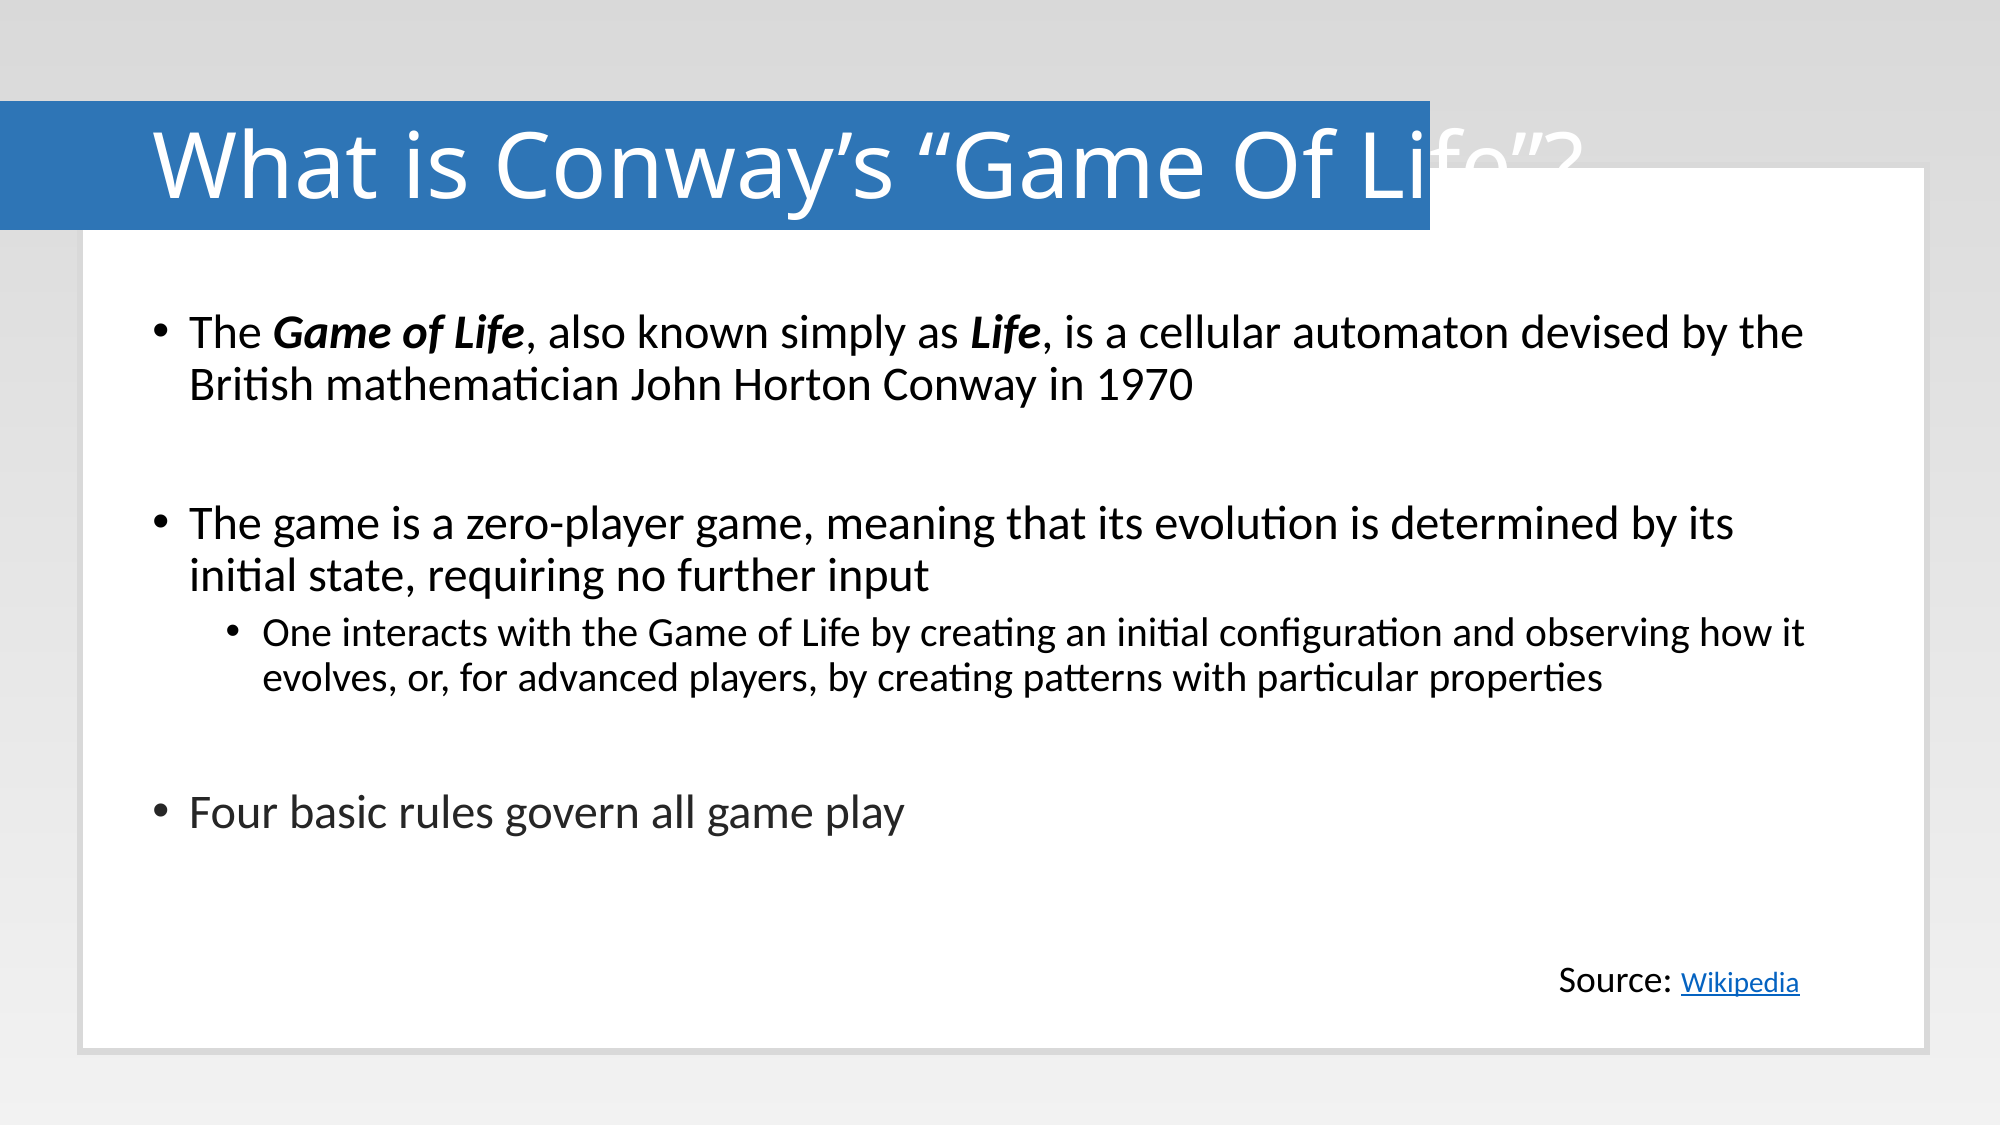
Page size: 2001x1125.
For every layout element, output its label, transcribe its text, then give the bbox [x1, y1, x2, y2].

list The Game of Life, also known simply as Life, is a cellular automaton devised by the British mathematician John Horton Conway in 1970 The game is a zero-player game, meaning that its evolution is determined by its initial state, requiring no further input One interacts with the Game of Life by creating an initial configuration and observing how it evolves, or, for advanced players, by creating patterns with particular properties Four basic rules govern all game play [137, 299, 1863, 852]
text_box [0, 101, 137, 230]
title What is Conway’s “Game Of Life”? [137, 59, 1863, 278]
text_box [79, 164, 1928, 1053]
text_box Source: Wikipedia [1447, 947, 1815, 1008]
